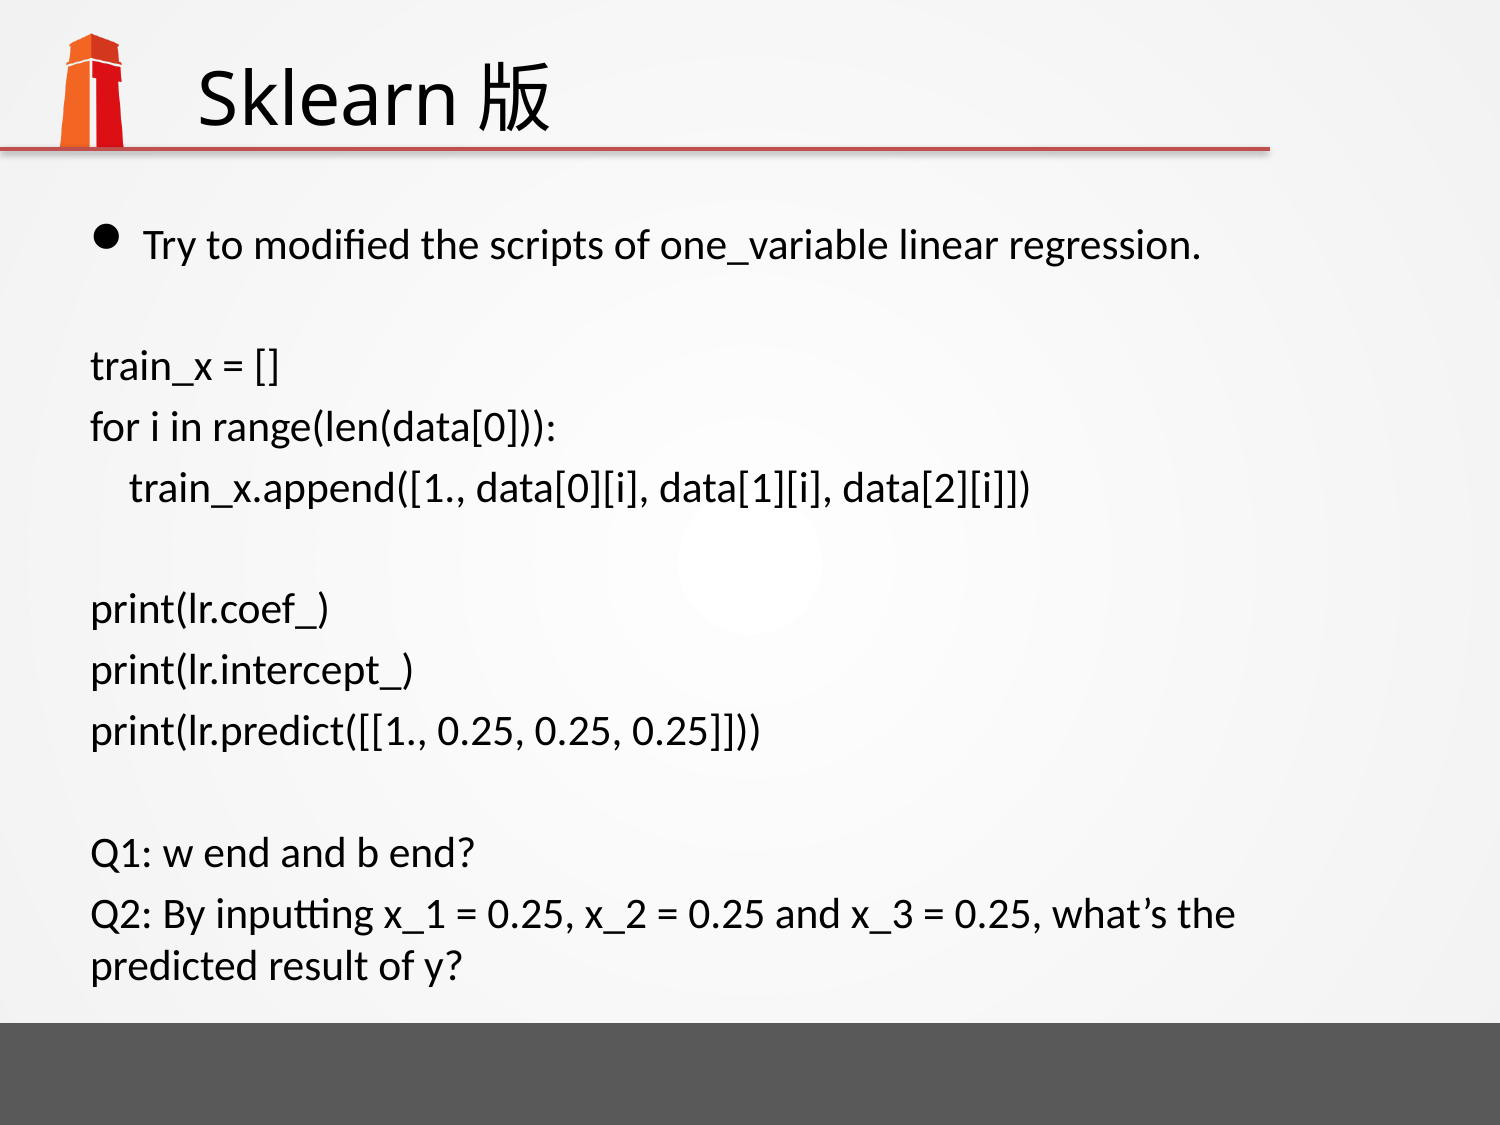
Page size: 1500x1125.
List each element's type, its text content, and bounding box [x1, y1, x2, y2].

picture [16, 11, 166, 147]
list Try to modified the scripts of one_variable linear regression. train_x = [] for i in range(len(data[0])): train_x.append([1., data[0][i], data[1][i], data[2][i]]) print(lr.coef_) print(lr.intercept_) print(lr.predict([[1., 0.25, 0.25, 0.25]])) Q1: w end and b end? Q2: By inputting x_1 = 0.25, x_2 = 0.25 and x_3 = 0.25, what’s the predicted result of y? [75, 208, 1425, 1005]
title Sklearn版 [183, 42, 1270, 149]
